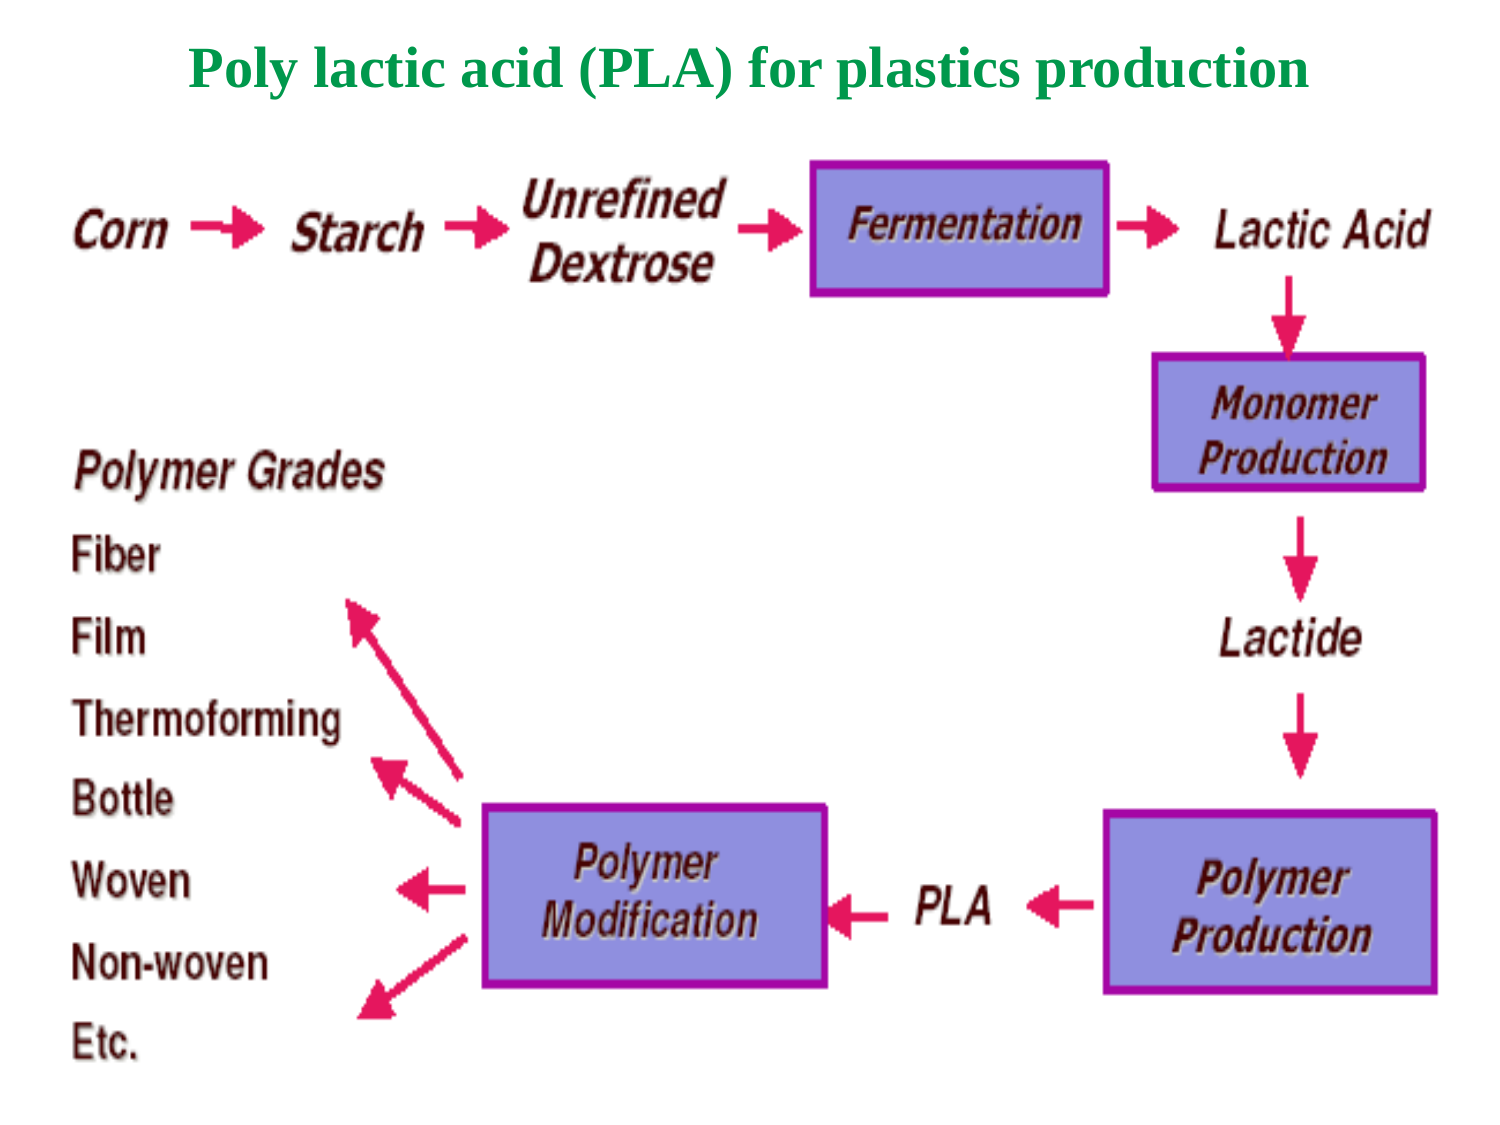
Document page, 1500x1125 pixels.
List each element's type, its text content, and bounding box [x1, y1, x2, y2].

title Poly lactic acid (PLA) for plastics production [112, 87, 1388, 148]
picture [62, 149, 1451, 1076]
